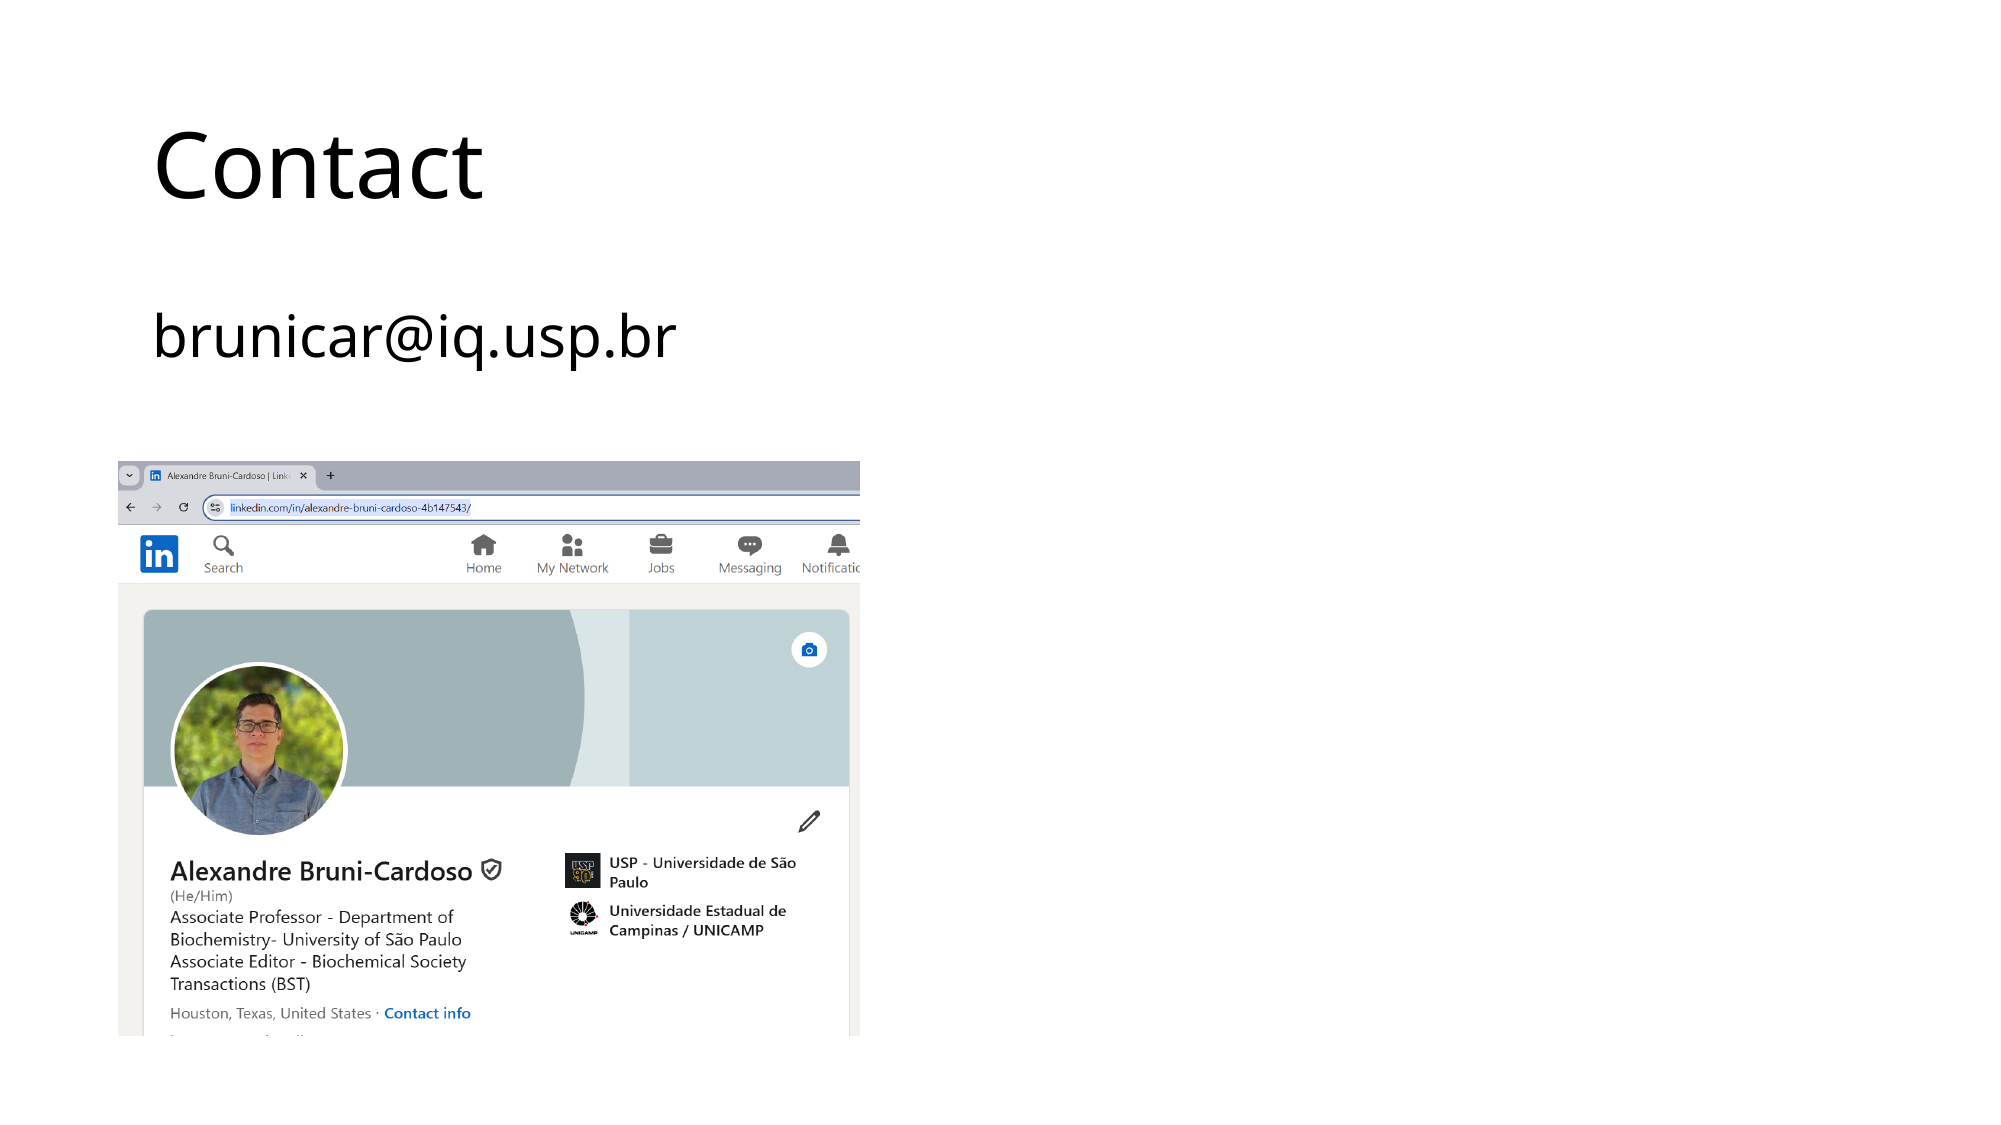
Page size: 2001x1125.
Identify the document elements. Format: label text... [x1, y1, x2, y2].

list brunicar@iq.usp.br [137, 299, 1863, 1014]
title Contact [137, 59, 1863, 278]
picture [118, 461, 861, 1036]
